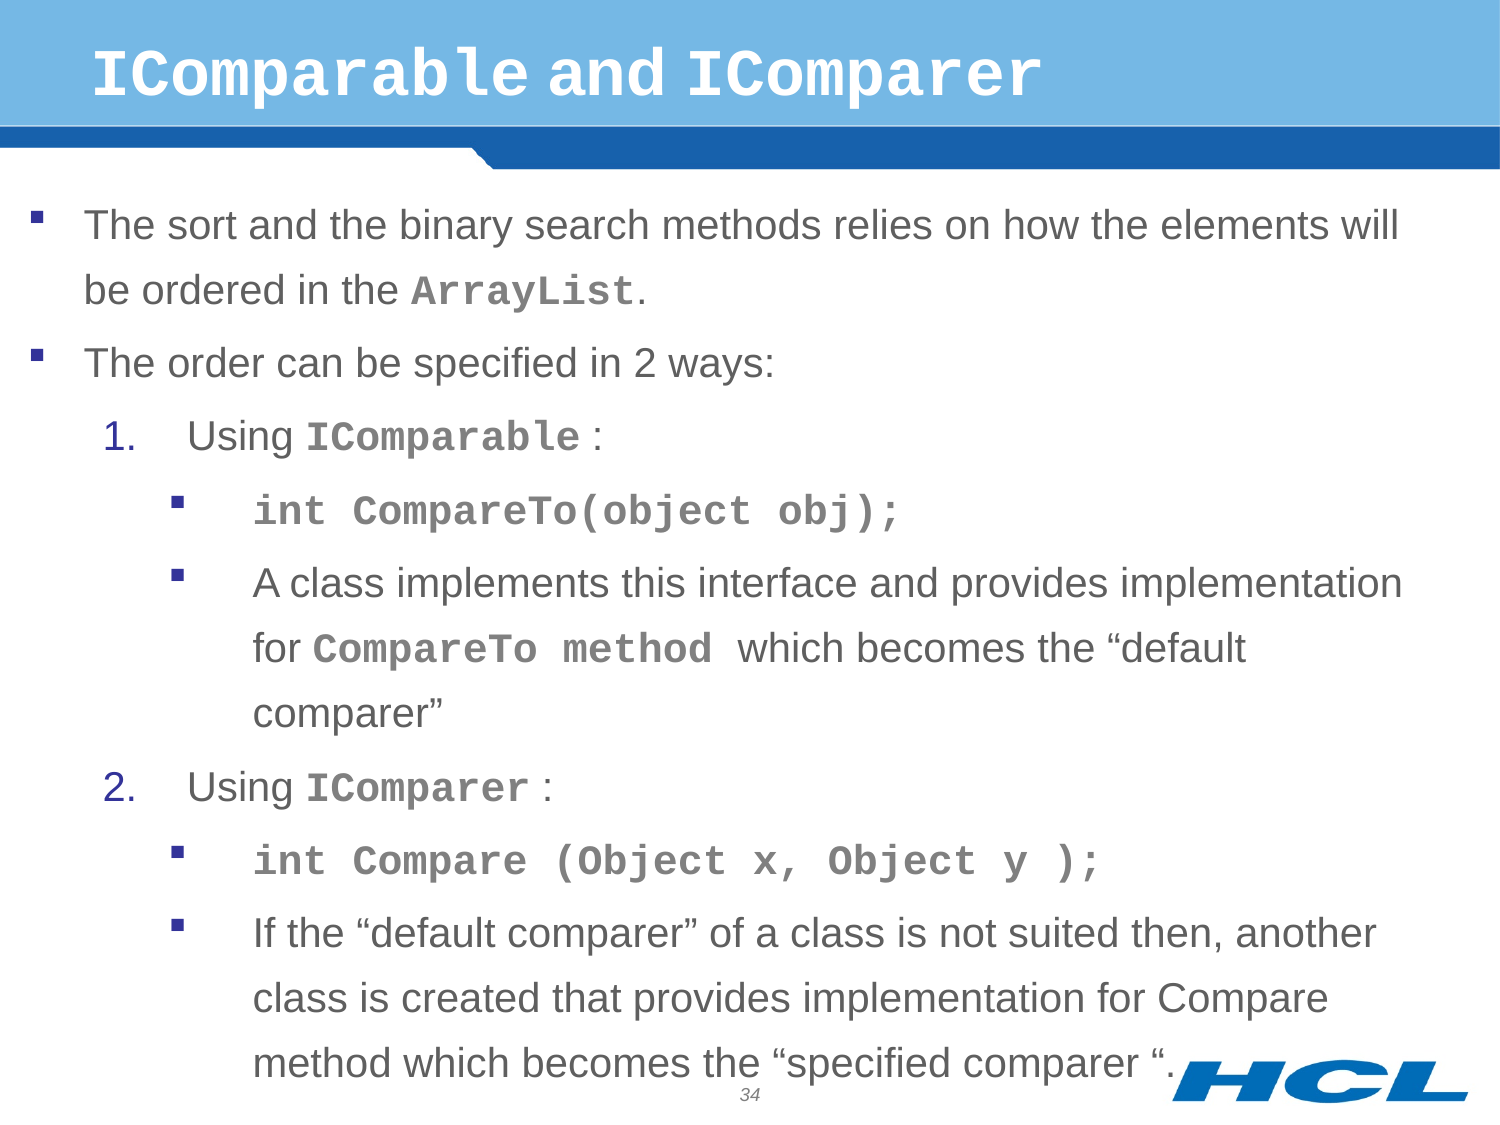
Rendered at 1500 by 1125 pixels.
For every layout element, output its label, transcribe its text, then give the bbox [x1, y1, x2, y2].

slide_number 34 [574, 1074, 926, 1115]
title IComparable and IComparer [75, 0, 1425, 138]
picture [0, 0, 1500, 188]
list The sort and the binary search methods relies on how the elements will be ordered in the ArrayList. The order can be specified in 2 ways: Using IComparable : int CompareTo(object obj); A class implements this interface and provides implementation for CompareTo method which becomes the “default comparer” Using IComparer : int Compare (Object x, Object y ); If the “default comparer” of a class is not suited then, another class is created that provides implementation for Compare method which becomes the “specified comparer “. [12, 174, 1463, 1088]
picture [1140, 1050, 1500, 1109]
